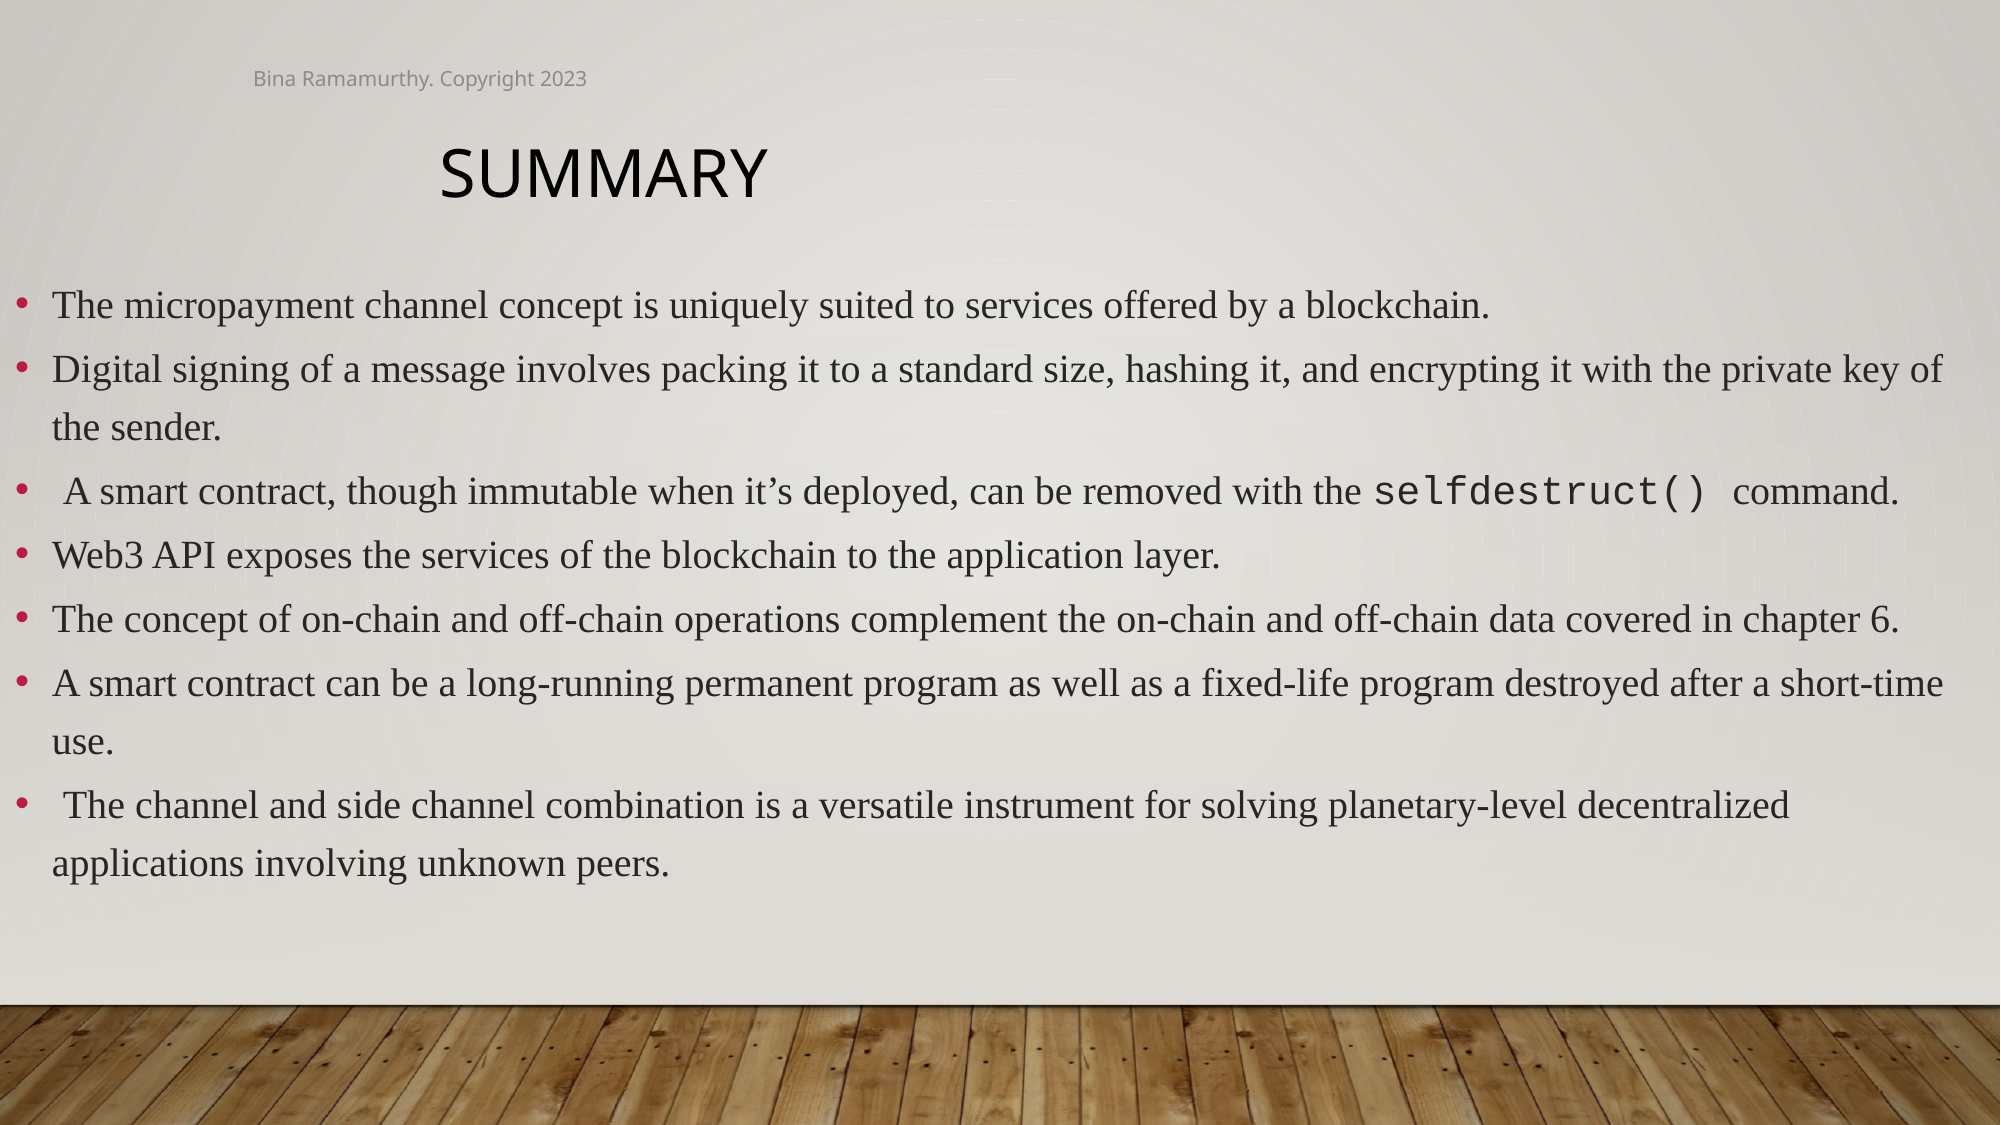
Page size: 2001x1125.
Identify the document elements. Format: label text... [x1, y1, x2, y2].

list The micropayment channel concept is uniquely suited to services offered by a blockchain. Digital signing of a message involves packing it to a standard size, hashing it, and encrypting it with the private key of the sender. A smart contract, though immutable when it’s deployed, can be removed with the selfdestruct() command. Web3 API exposes the services of the blockchain to the application layer. The concept of on-chain and off-chain operations complement the on-chain and off-chain data covered in chapter 6. A smart contract can be a long-running permanent program as well as a fixed-life program destroyed after a short-time use. The channel and side channel combination is a versatile instrument for solving planetary-level decentralized applications involving unknown peers. [0, 261, 2000, 993]
picture [0, 1005, 2000, 1125]
footer Bina Ramamurthy. Copyright 2023 [238, 54, 1213, 105]
title Summary [424, 132, 2000, 261]
